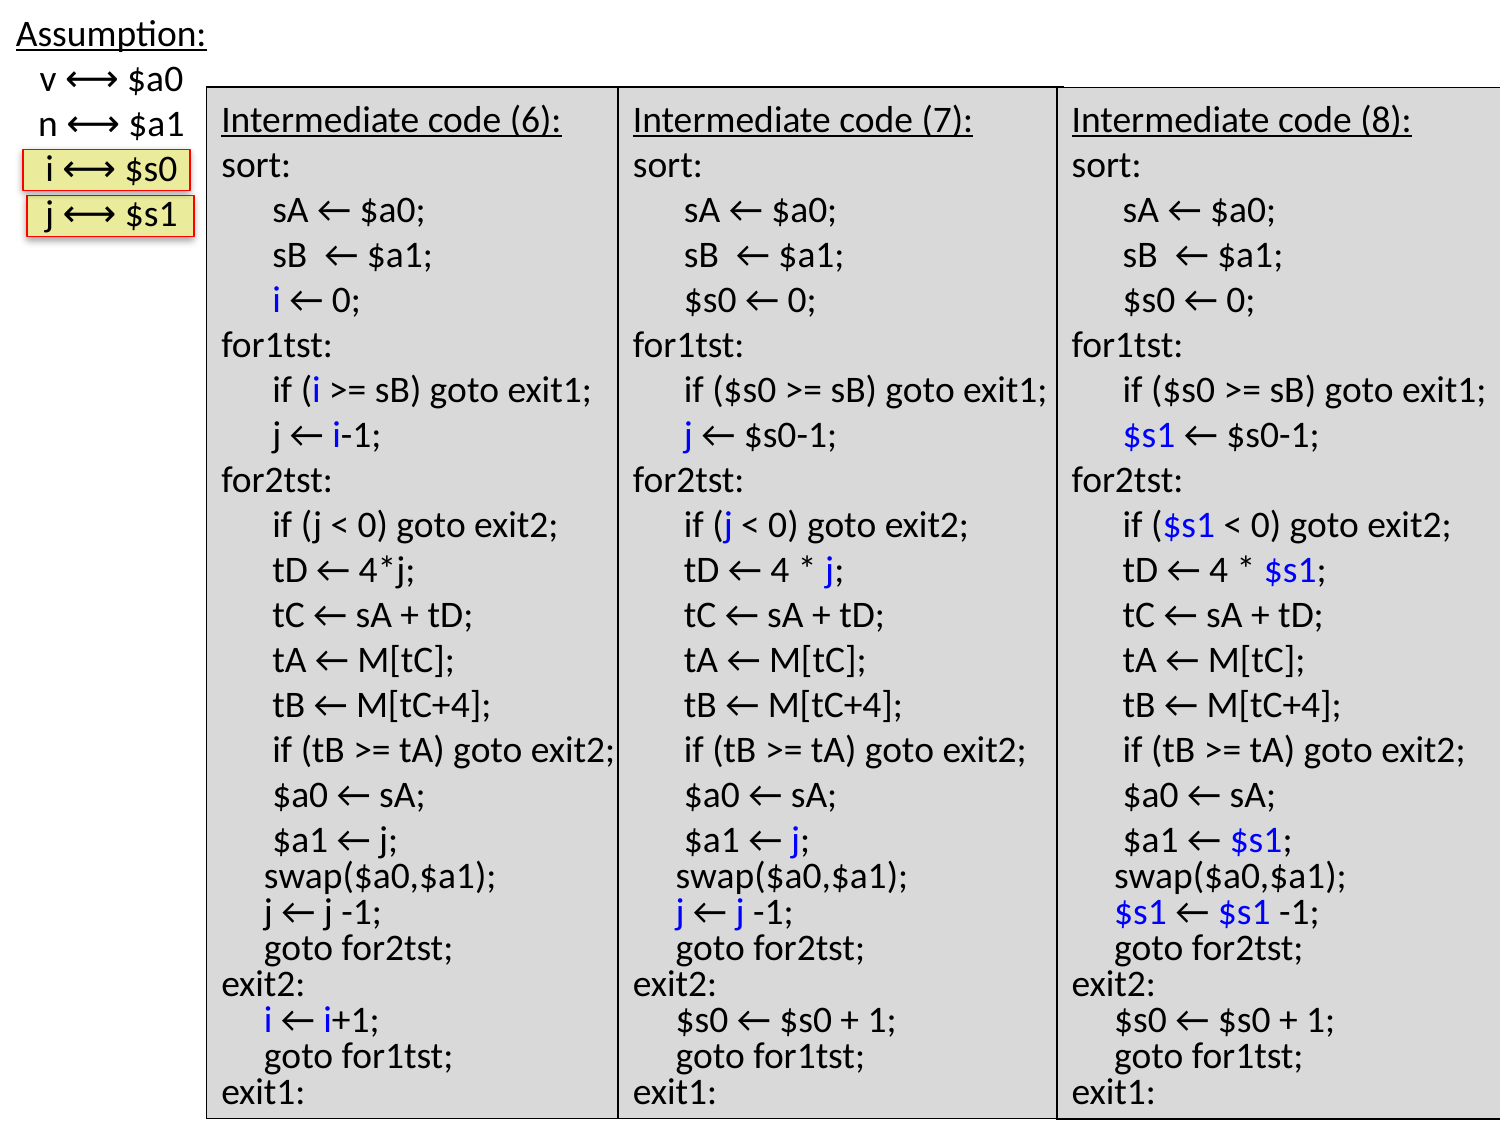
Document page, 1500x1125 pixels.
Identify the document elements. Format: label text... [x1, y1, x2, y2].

text_box Intermediate code (8): sort: sA ← $a0; sB ← $a1; $s0 ← 0; for1tst: if ($s0 >= sB) goto exit1; $s1 ← $s0-1; for2tst: if ($s1 < 0) goto exit2; tD ← 4 * $s1; tC ← sA + tD; tA ← M[tC]; tB ← M[tC+4]; if (tB >= tA) goto exit2; $a0 ← sA; $a1 ← $s1; swap($a0,$a1); $s1 ← $s1 -1; goto for2tst; exit2: $s0 ← $s0 + 1; goto for1tst; exit1: [1056, 87, 1500, 1119]
text_box Assumption: v ⟷ $a0 n ⟷ $a1 i ⟷ $s0 j ⟷ $s1 [1, 1, 222, 241]
text_box Intermediate code (6): sort: sA ← $a0; sB ← $a1; i ← 0; for1tst: if (i >= sB) goto exit1; j ← i-1; for2tst: if (j < 0) goto exit2; tD ← 4*j; tC ← sA + tD; tA ← M[tC]; tB ← M[tC+4]; if (tB >= tA) goto exit2; $a0 ← sA; $a1 ← j; swap($a0,$a1); j ← j -1; goto for2tst; exit2: i ← i+1; goto for1tst; exit1: [206, 87, 618, 1119]
text_box Intermediate code (7): sort: sA ← $a0; sB ← $a1; $s0 ← 0; for1tst: if ($s0 >= sB) goto exit1; j ← $s0-1; for2tst: if (j < 0) goto exit2; tD ← 4 * j; tC ← sA + tD; tA ← M[tC]; tB ← M[tC+4]; if (tB >= tA) goto exit2; $a0 ← sA; $a1 ← j; swap($a0,$a1); j ← j -1; goto for2tst; exit2: $s0 ← $s0 + 1; goto for1tst; exit1: [618, 87, 1056, 1119]
